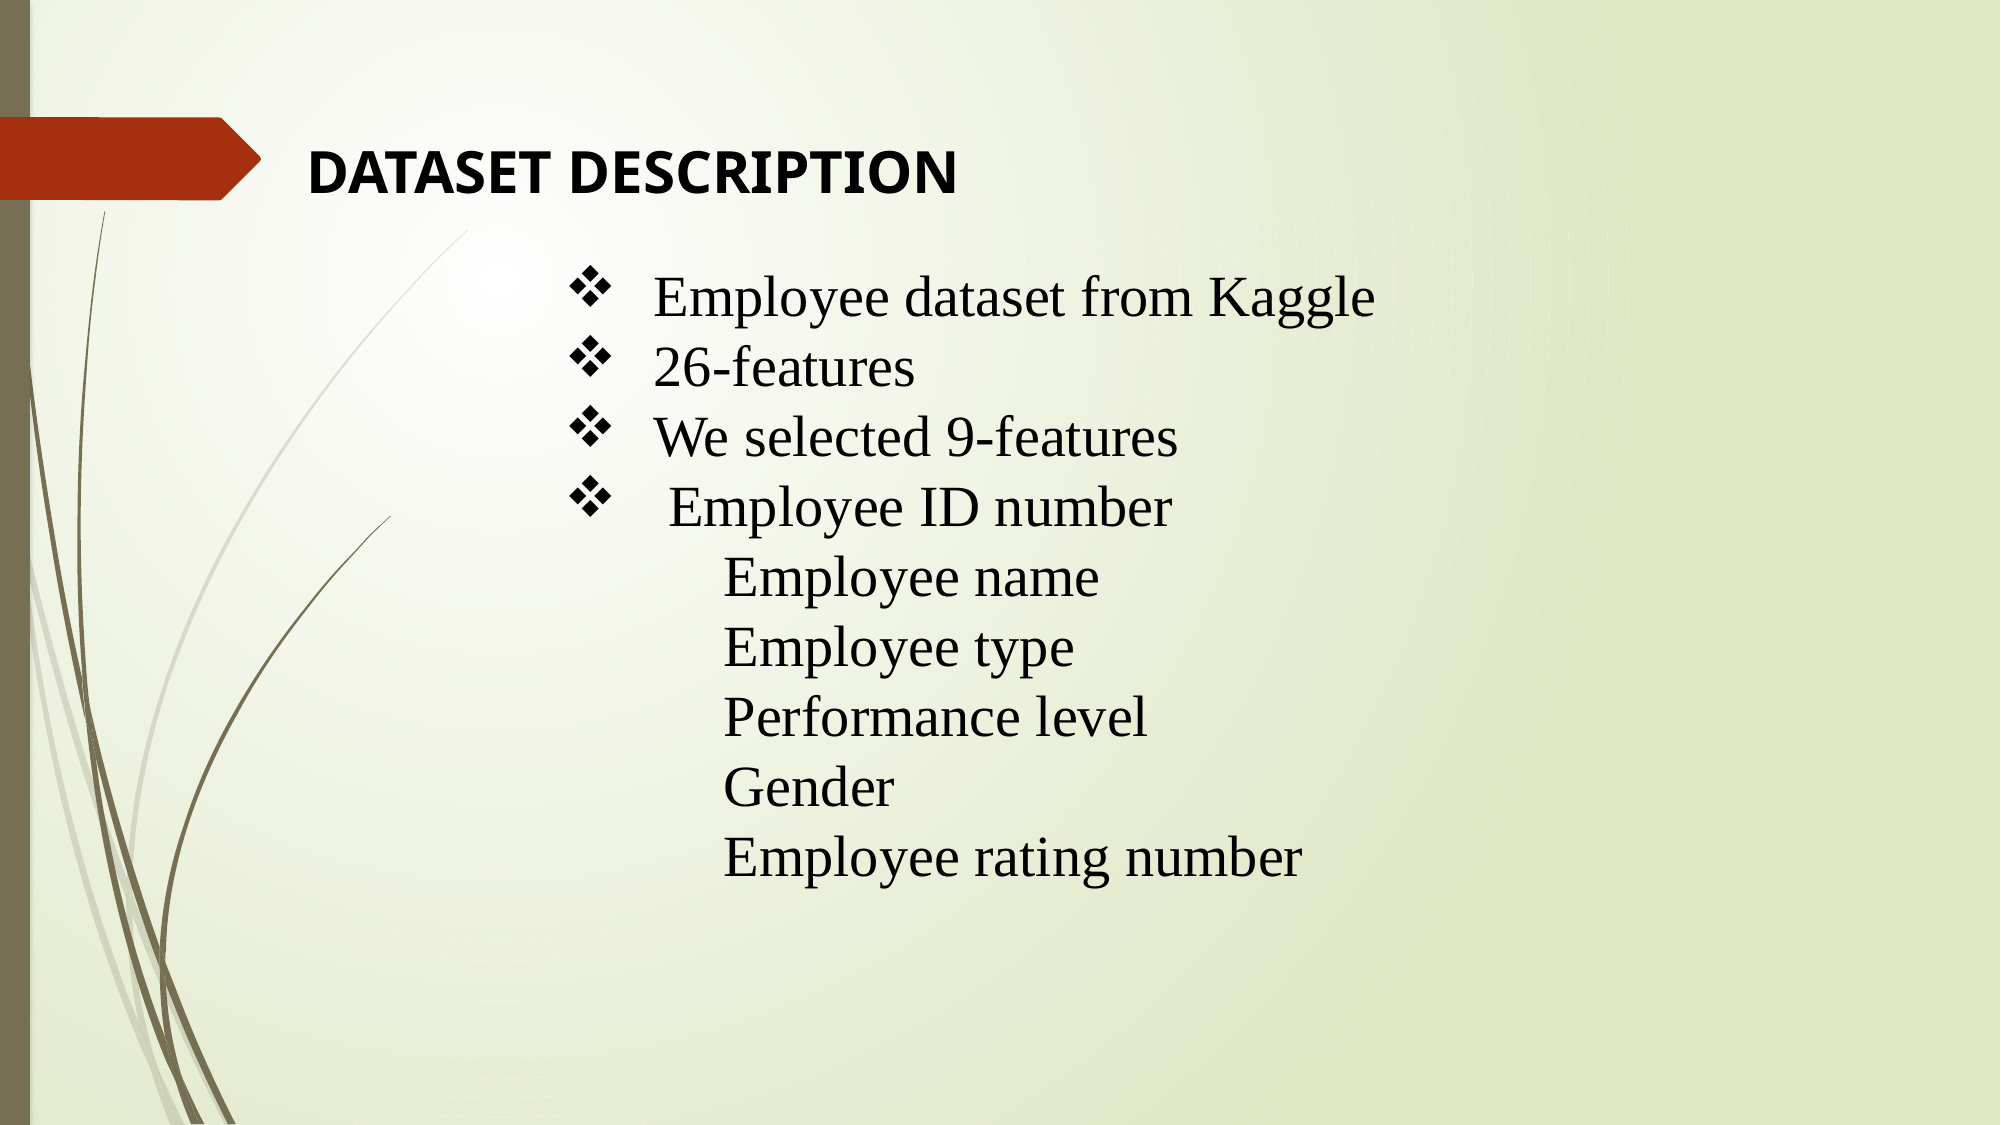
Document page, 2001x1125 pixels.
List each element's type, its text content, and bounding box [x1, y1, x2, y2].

text_box Employee dataset from Kaggle 26-features We selected 9-features Employee ID number Employee name Employee type Performance level Gender Employee rating number [549, 250, 1550, 896]
text_box DATASET DESCRIPTION [291, 127, 1200, 213]
